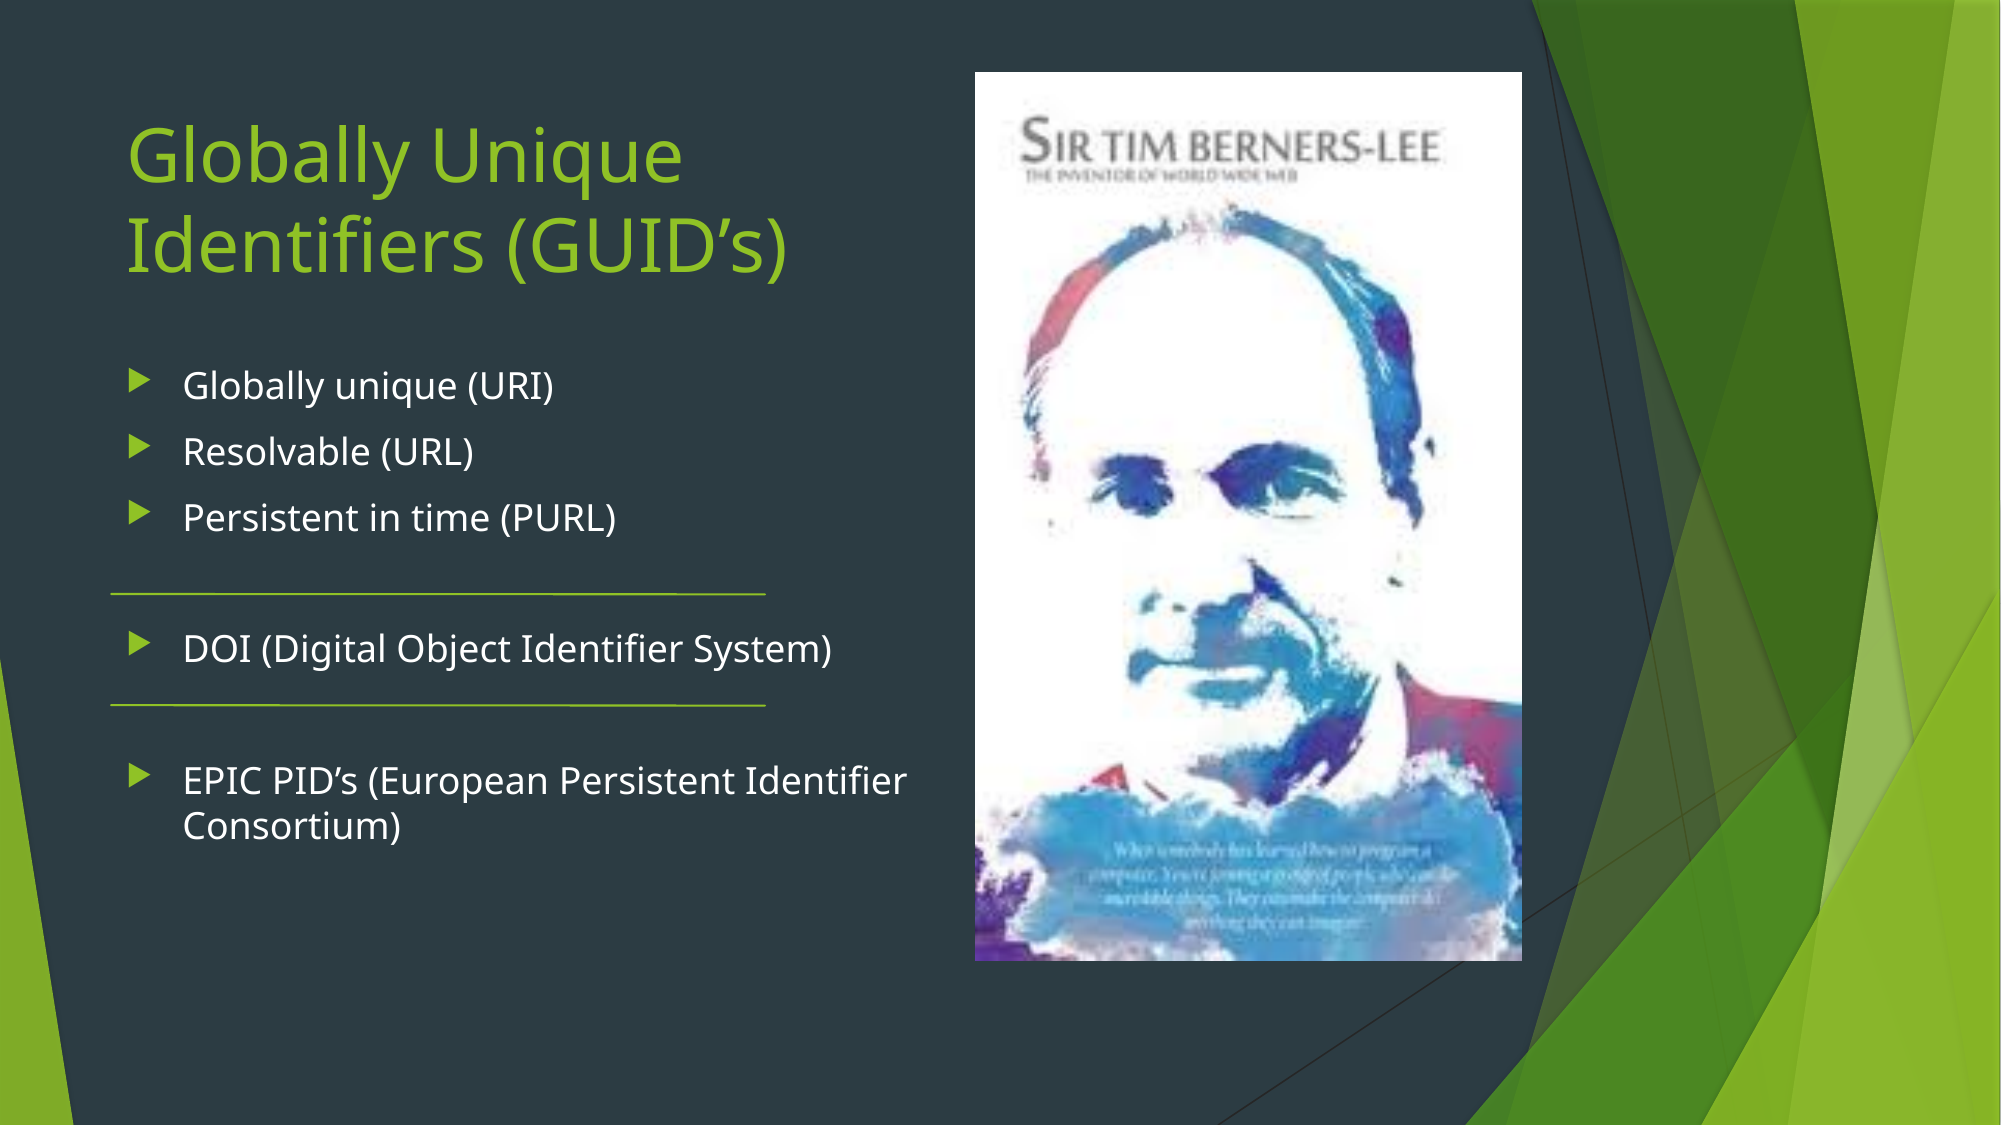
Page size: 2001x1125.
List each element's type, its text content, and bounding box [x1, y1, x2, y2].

picture [974, 71, 1522, 961]
title Globally Unique Identifiers (GUID’s) [111, 99, 969, 317]
list Globally unique (URI) Resolvable (URL) Persistent in time (PURL) DOI (Digital Object Identifier System) EPIC PID’s (European Persistent Identifier Consortium) [111, 354, 975, 992]
